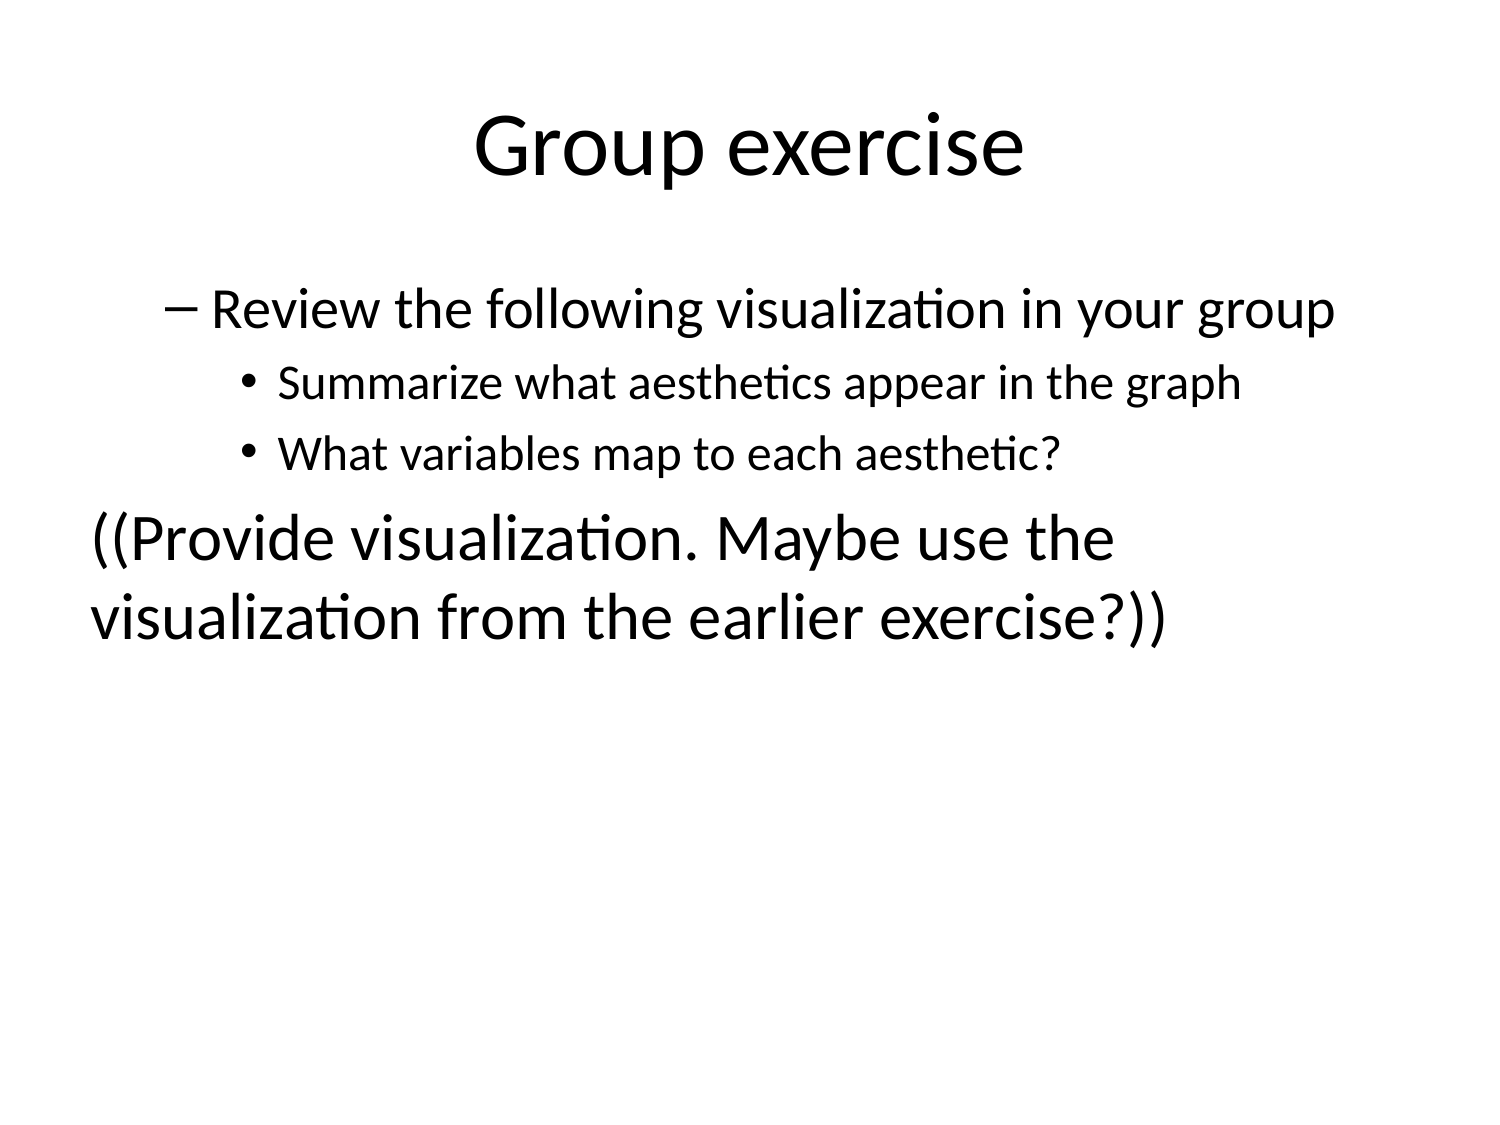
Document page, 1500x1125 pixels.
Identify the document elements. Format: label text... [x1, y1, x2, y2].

list Review the following visualization in your group Summarize what aesthetics appear in the graph What variables map to each aesthetic? ((Provide visualization. Maybe use the visualization from the earlier exercise?)) [75, 262, 1425, 1005]
title Group exercise [75, 45, 1425, 233]
